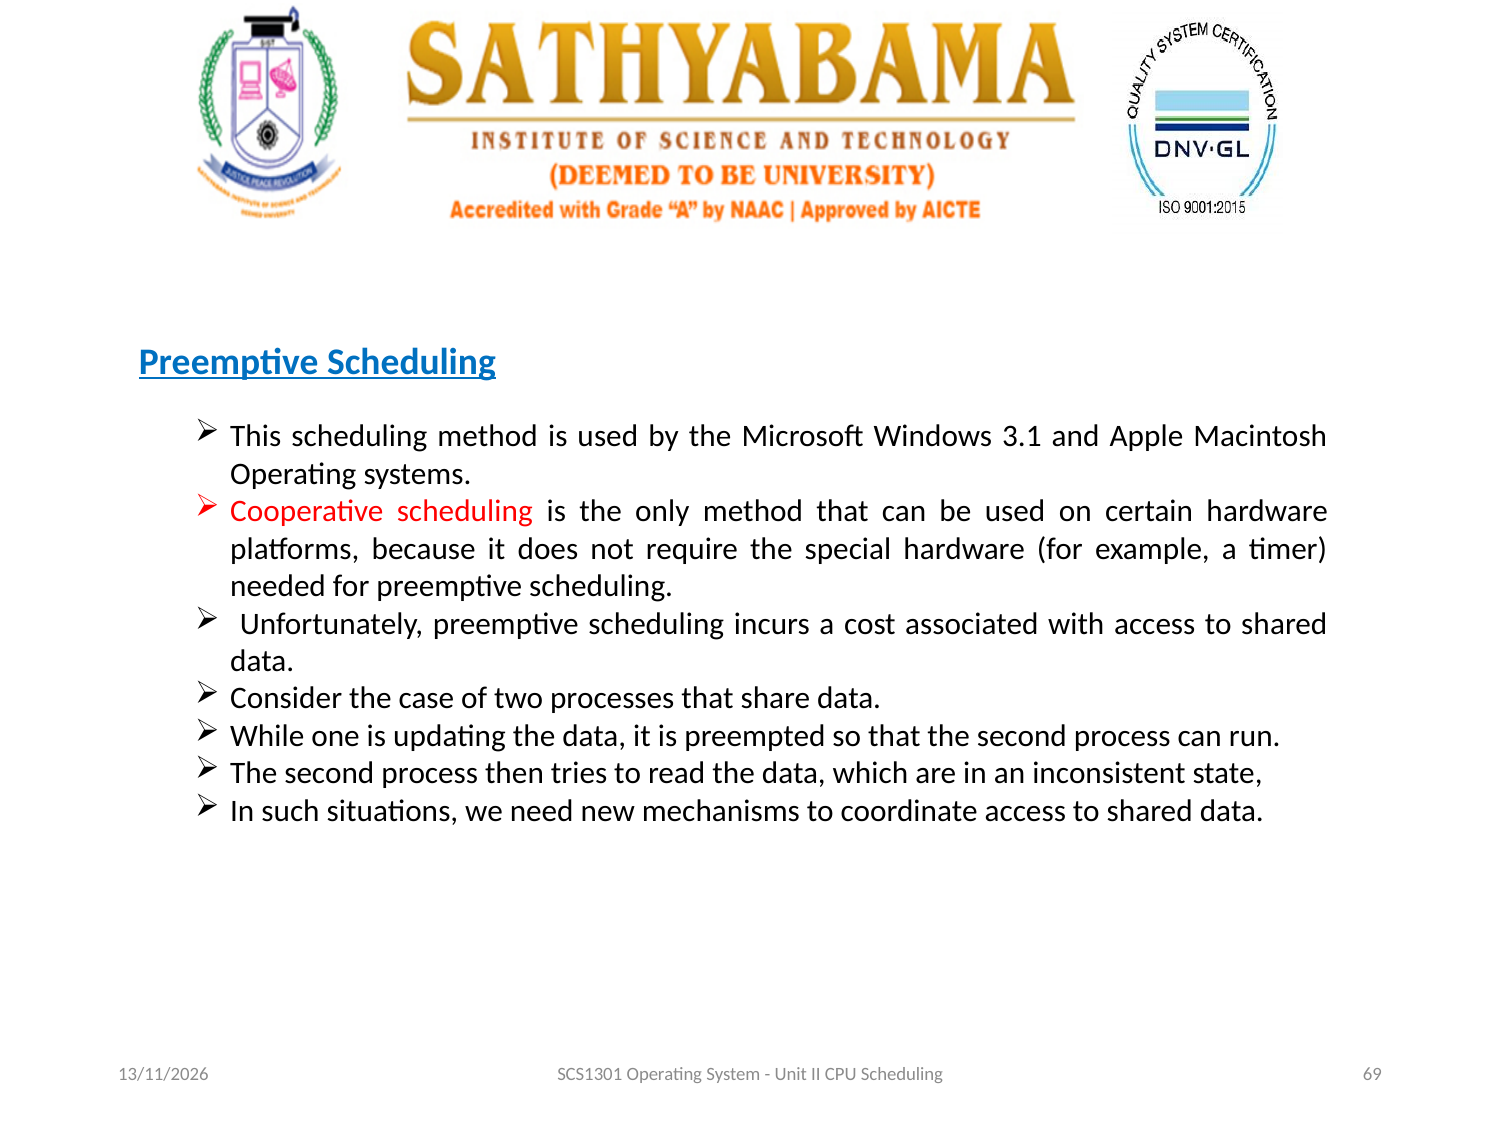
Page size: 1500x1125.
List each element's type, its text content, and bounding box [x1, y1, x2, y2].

text_box Preemptive Scheduling This scheduling method is used by the Microsoft Windows 3.1 and Apple Macintosh Operating systems. Cooperative scheduling is the only method that can be used on certain hardware platforms, because it does not require the special hardware (for example, a timer) needed for preemptive scheduling. Unfortunately, preemptive scheduling incurs a cost associated with access to shared data. Consider the case of two processes that share data. While one is updating the data, it is preempted so that the second process can run. The second process then tries to read the data, which are in an inconsistent state, In such situations, we need new mechanisms to coordinate access to shared data. [124, 329, 1345, 880]
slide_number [103, 1042, 441, 1103]
slide_number 69 [1059, 1042, 1397, 1103]
footer SCS1301 Operating System - Unit II CPU Scheduling [496, 1042, 1004, 1103]
picture [1112, 8, 1283, 238]
picture [186, 3, 352, 227]
picture [397, 0, 1084, 230]
